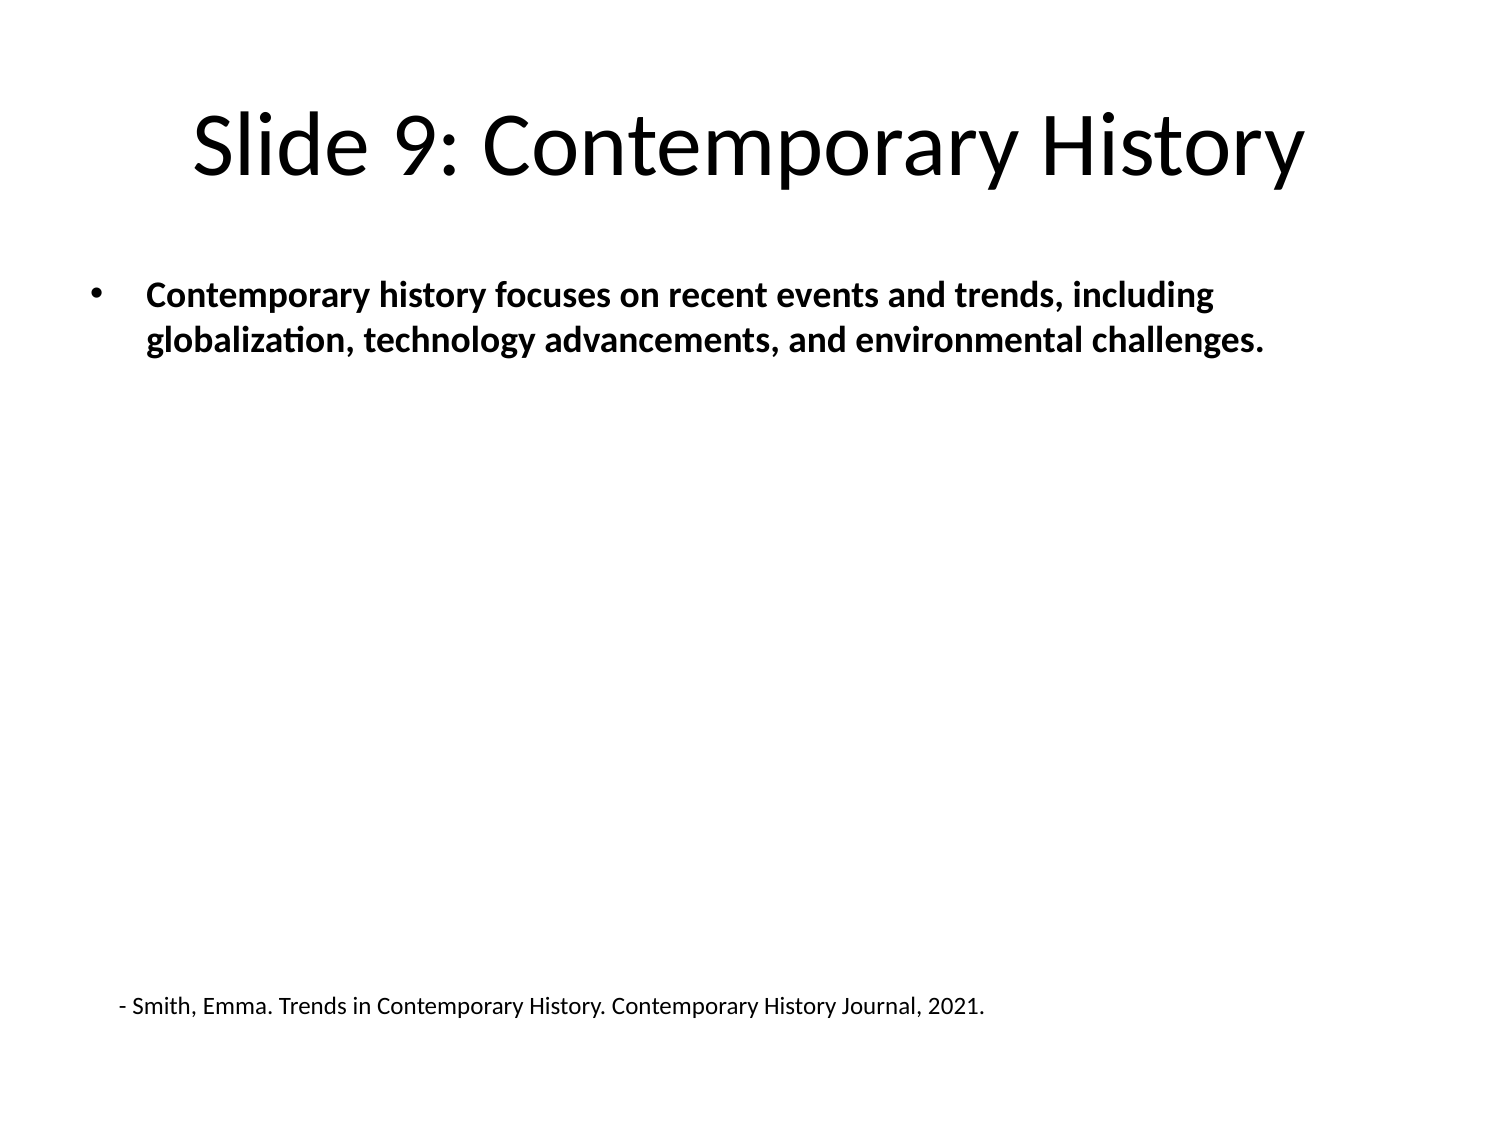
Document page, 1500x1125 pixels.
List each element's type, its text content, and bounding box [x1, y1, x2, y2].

list Contemporary history focuses on recent events and trends, including globalization, technology advancements, and environmental challenges. [75, 262, 1425, 1005]
text_box - Smith, Emma. Trends in Contemporary History. Contemporary History Journal, 2021. [104, 937, 1500, 1028]
title Slide 9: Contemporary History [75, 45, 1425, 233]
